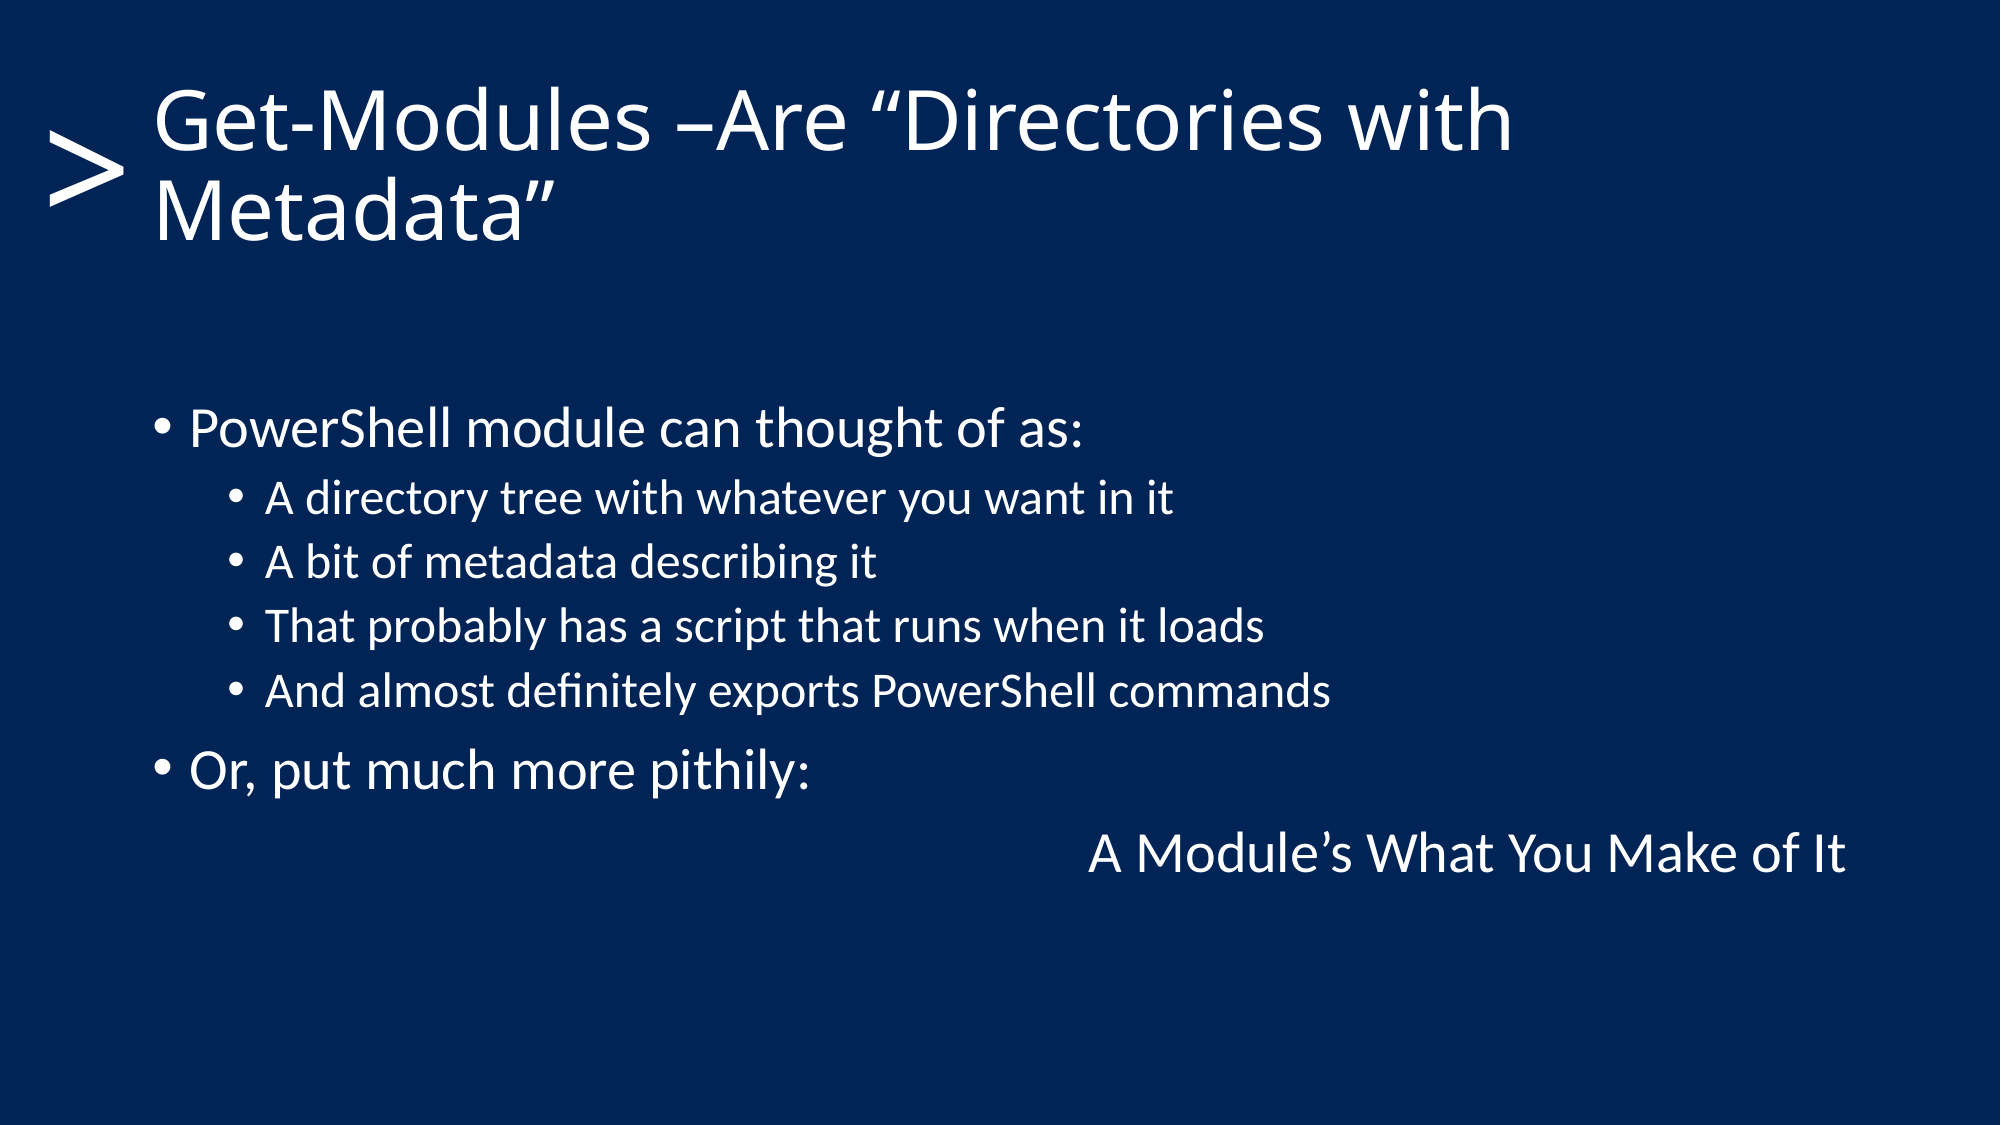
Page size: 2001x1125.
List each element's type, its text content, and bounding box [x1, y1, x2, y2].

text_box > [27, 62, 147, 265]
title Get-Modules –Are “Directories with Metadata” [137, 59, 1863, 278]
list PowerShell module can thought of as: A directory tree with whatever you want in it A bit of metadata describing it That probably has a script that runs when it loads And almost definitely exports PowerShell commands Or, put much more pithily: A Module’s What You Make of It [137, 299, 1863, 1014]
